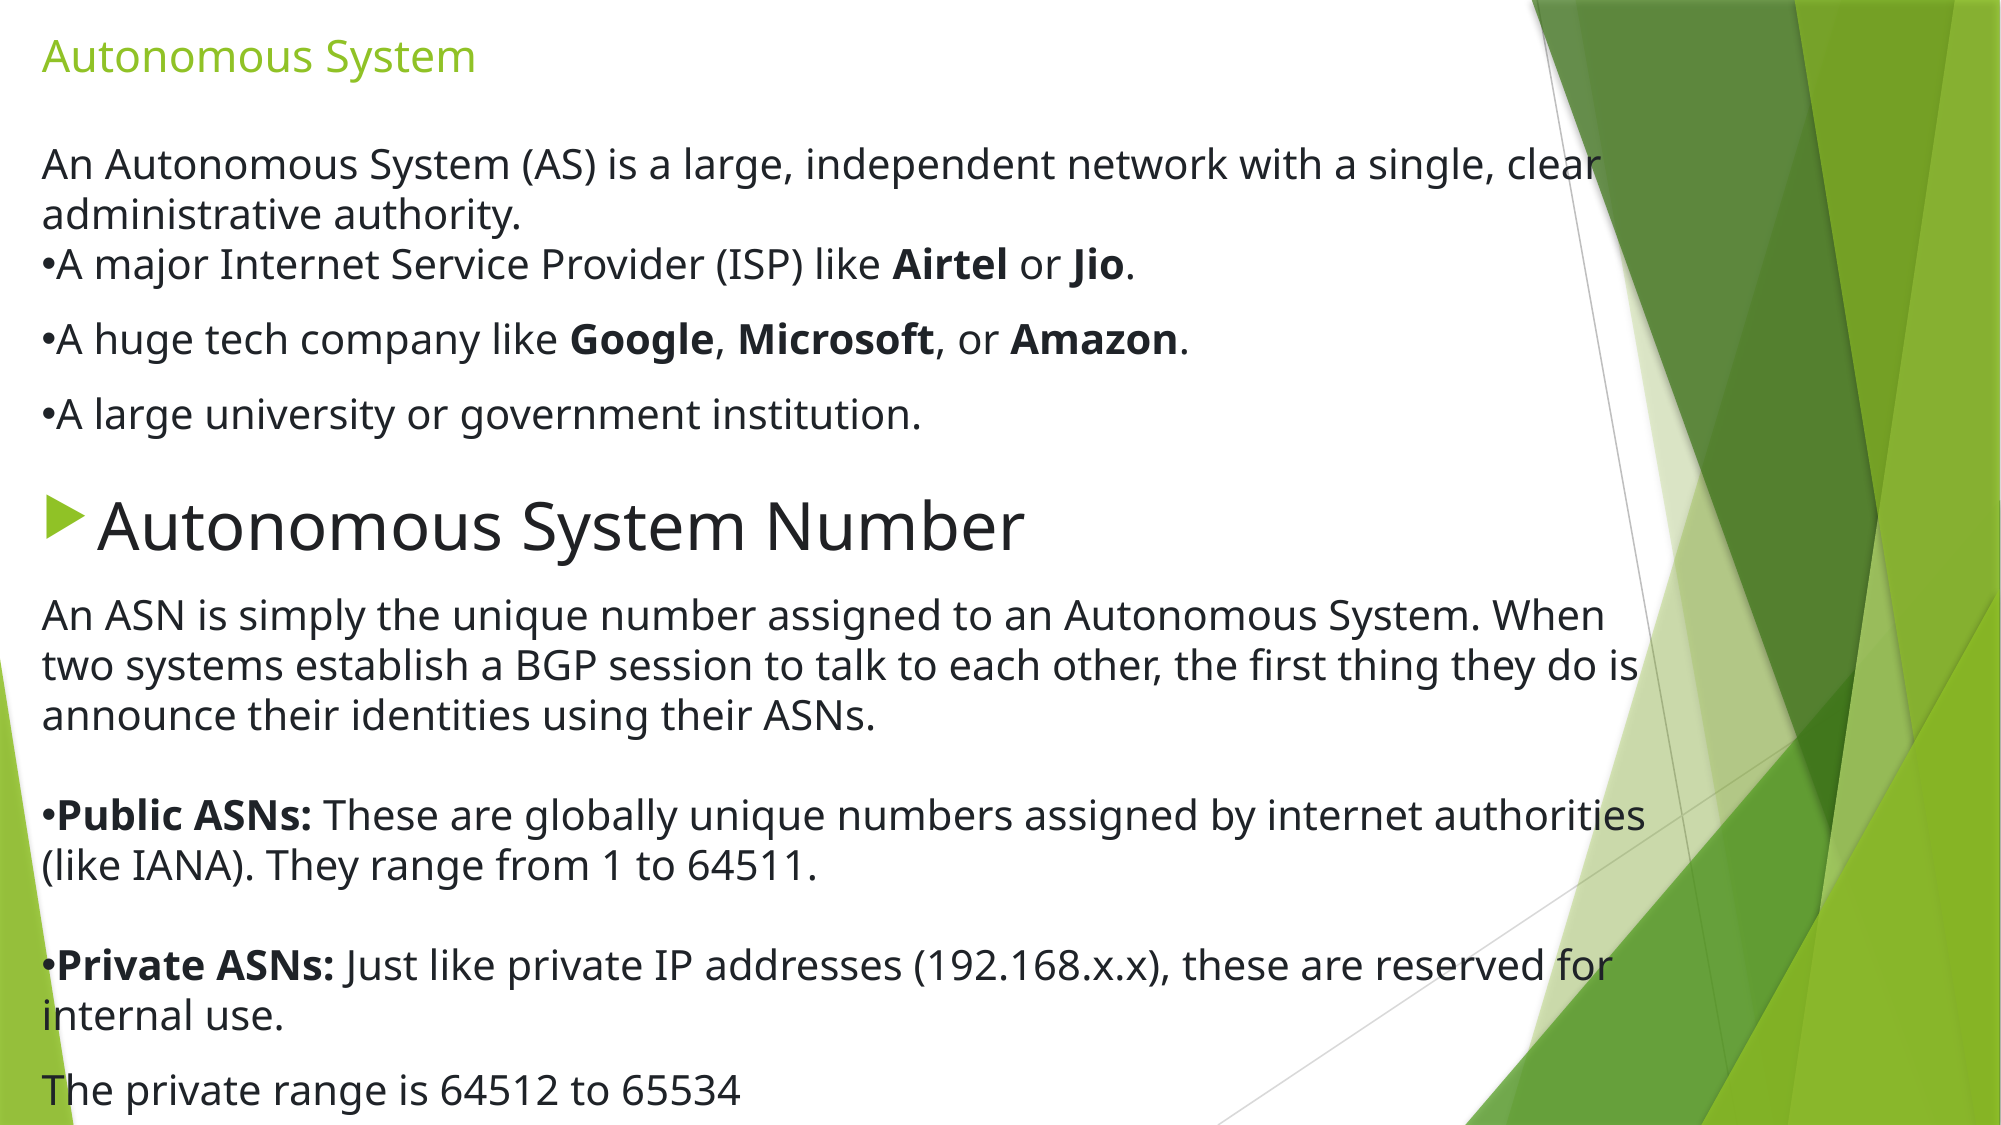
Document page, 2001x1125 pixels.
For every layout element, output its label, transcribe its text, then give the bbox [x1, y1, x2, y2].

title Autonomous System [26, 20, 1785, 143]
text_box An Autonomous System (AS) is a large, independent network with a single, clear administrative authority. A major Internet Service Provider (ISP) like Airtel or Jio. A huge tech company like Google, Microsoft, or Amazon. A large university or government institution. Autonomous System Number An ASN is simply the unique number assigned to an Autonomous System. When two systems establish a BGP session to talk to each other, the first thing they do is announce their identities using their ASNs. Public ASNs: These are globally unique numbers assigned by internet authorities (like IANA). They range from 1 to 64511. Private ASNs: Just like private IP addresses (192.168.x.x), these are reserved for internal use. The private range is 64512 to 65534 [26, 130, 1663, 1125]
